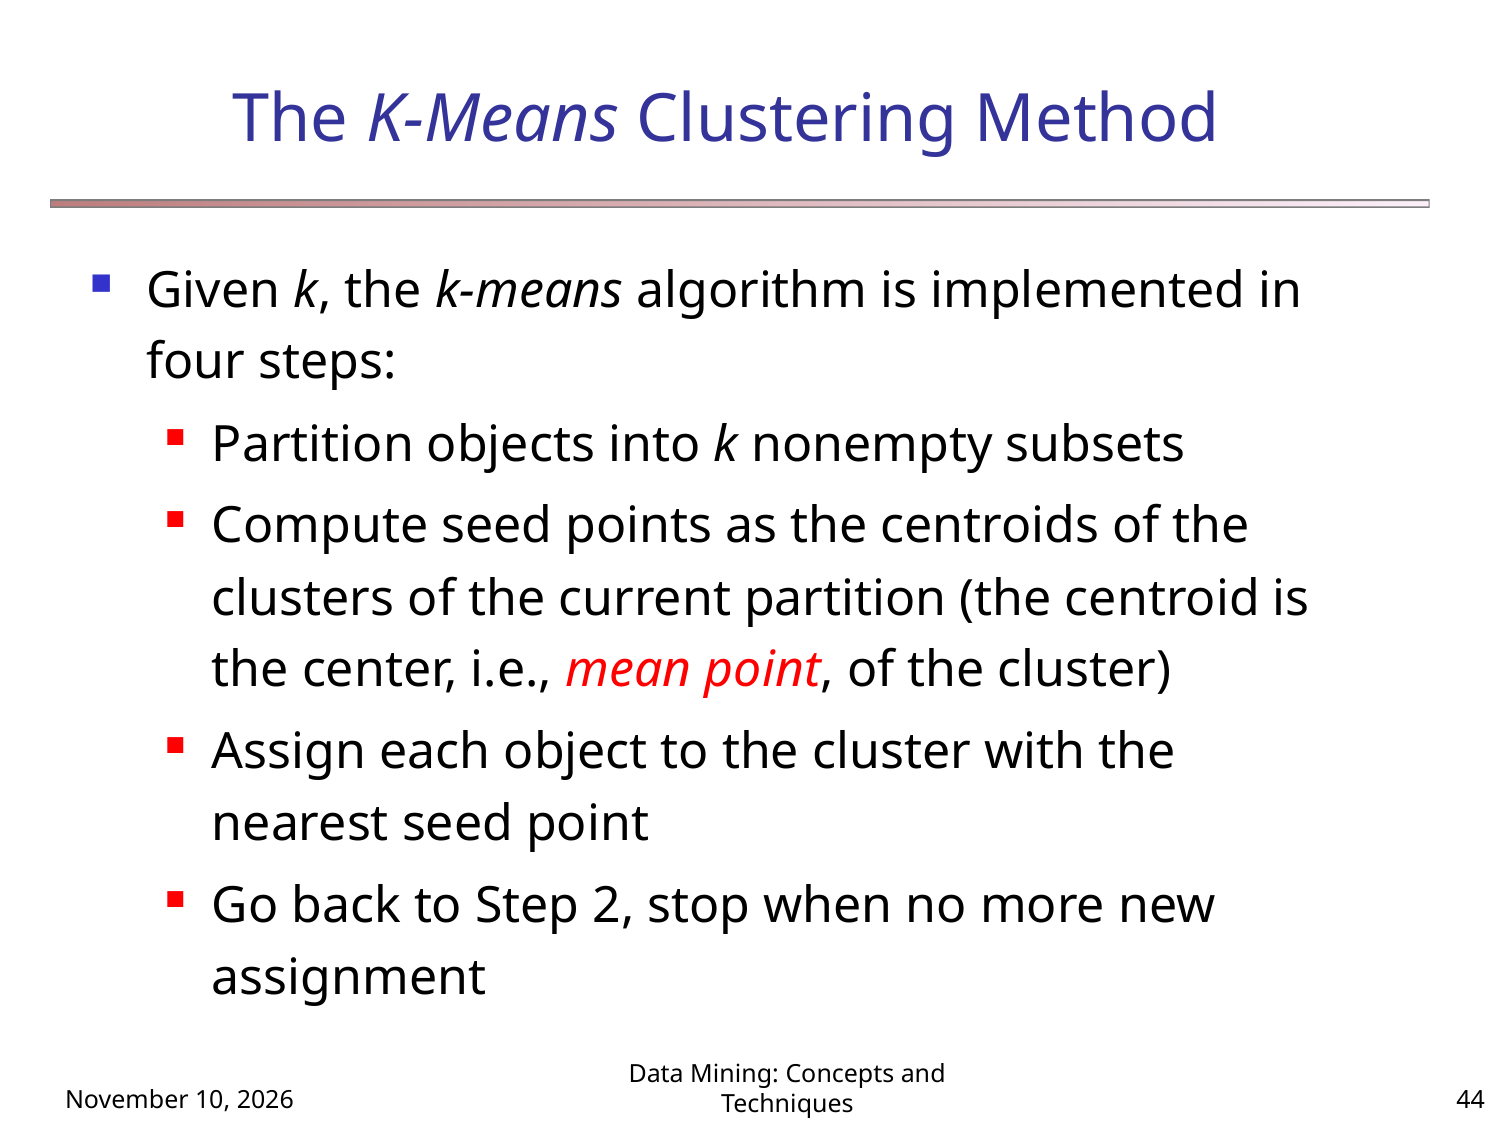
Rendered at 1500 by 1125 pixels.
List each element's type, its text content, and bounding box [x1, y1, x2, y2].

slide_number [49, 1062, 363, 1125]
footer Data Mining: Concepts and Techniques [549, 1062, 1026, 1125]
slide_number 44 [1187, 1062, 1500, 1125]
list Given k, the k-means algorithm is implemented in four steps: Partition objects into k nonempty subsets Compute seed points as the centroids of the clusters of the current partition (the centroid is the center, i.e., mean point, of the cluster) Assign each object to the cluster with the nearest seed point Go back to Step 2, stop when no more new assignment [75, 237, 1363, 1025]
title The K-Means Clustering Method [134, 80, 1332, 163]
